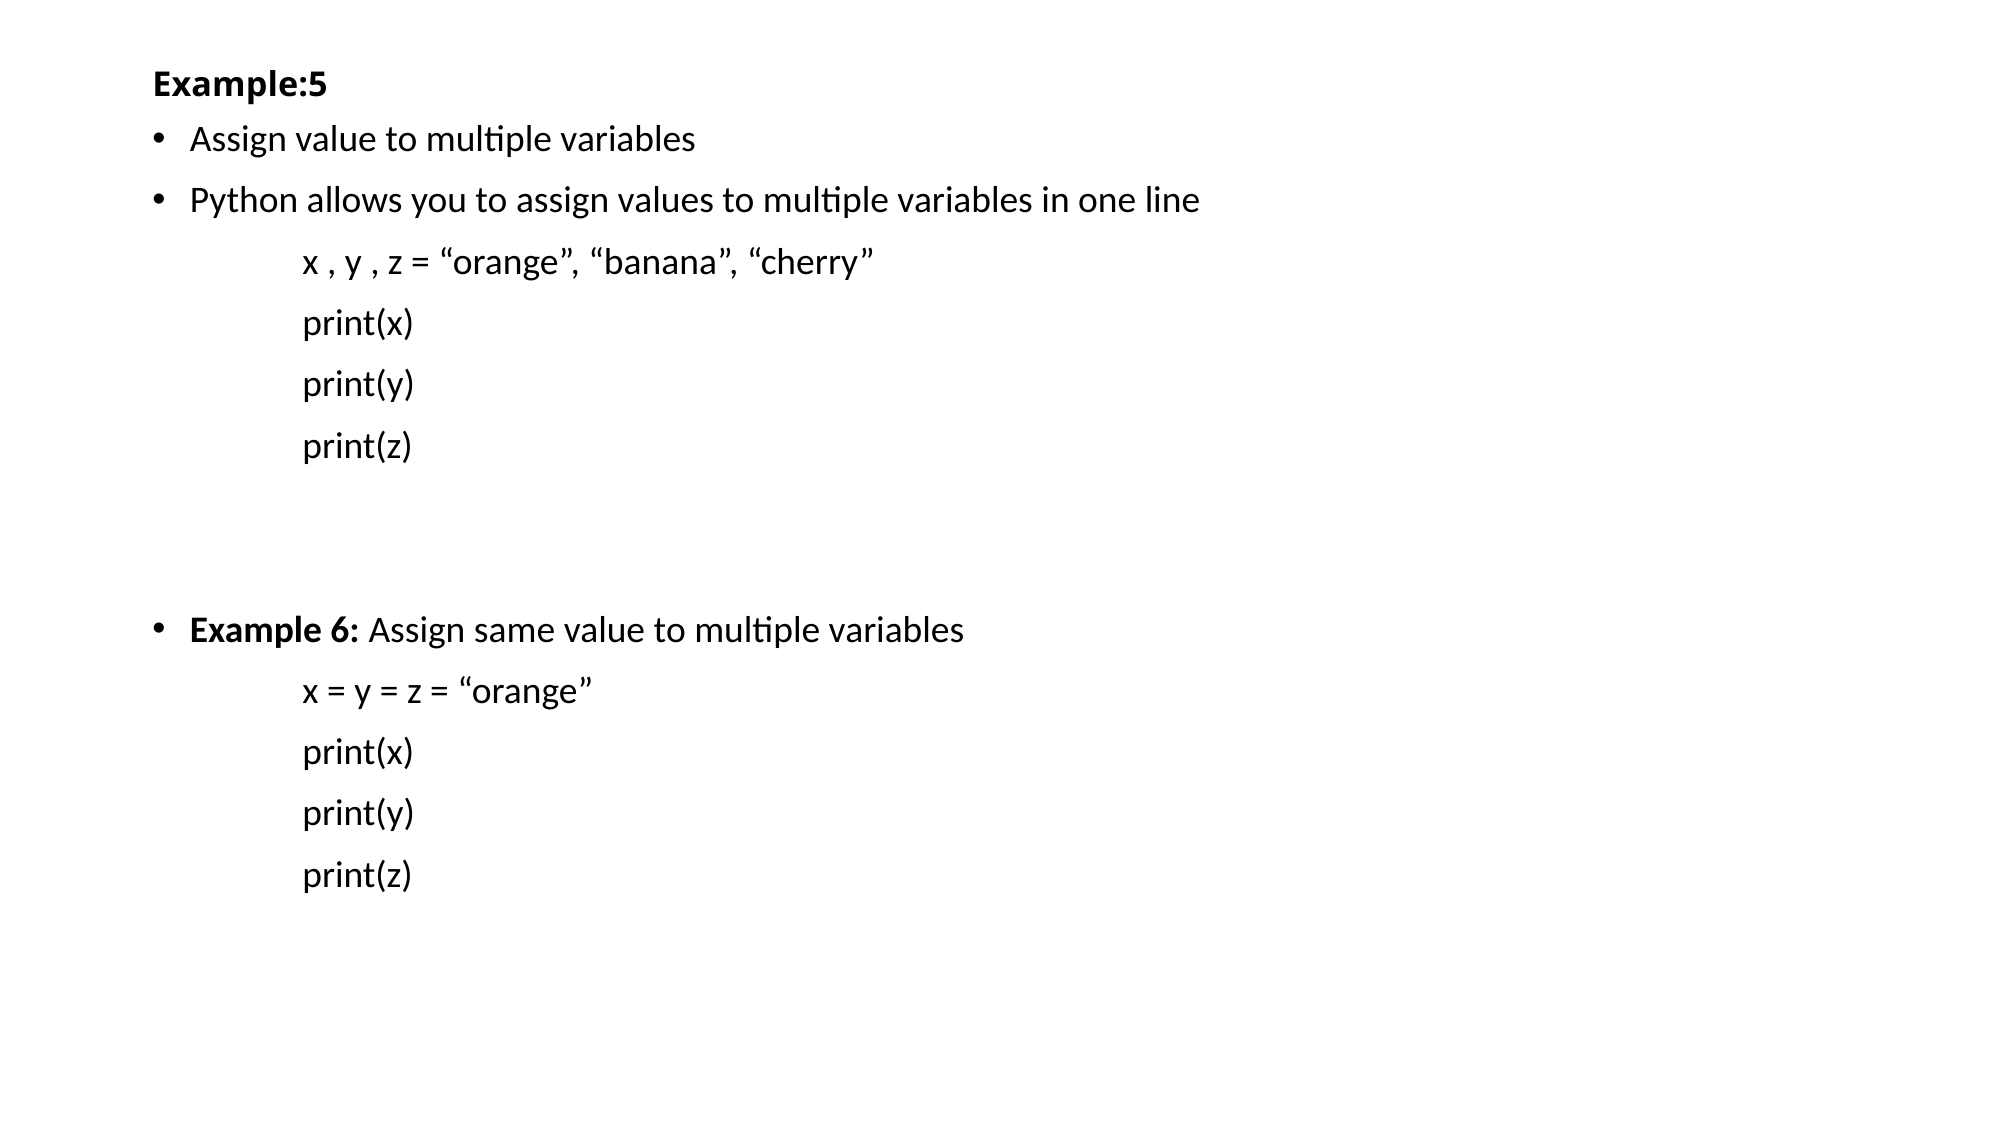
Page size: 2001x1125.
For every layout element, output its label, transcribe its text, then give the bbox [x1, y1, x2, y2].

title Example:5 [137, 59, 1863, 111]
list Assign value to multiple variables Python allows you to assign values to multiple variables in one line x , y , z = “orange”, “banana”, “cherry” print(x) print(y) print(z) Example 6: Assign same value to multiple variables x = y = z = “orange” print(x) print(y) print(z) [137, 111, 1863, 1014]
